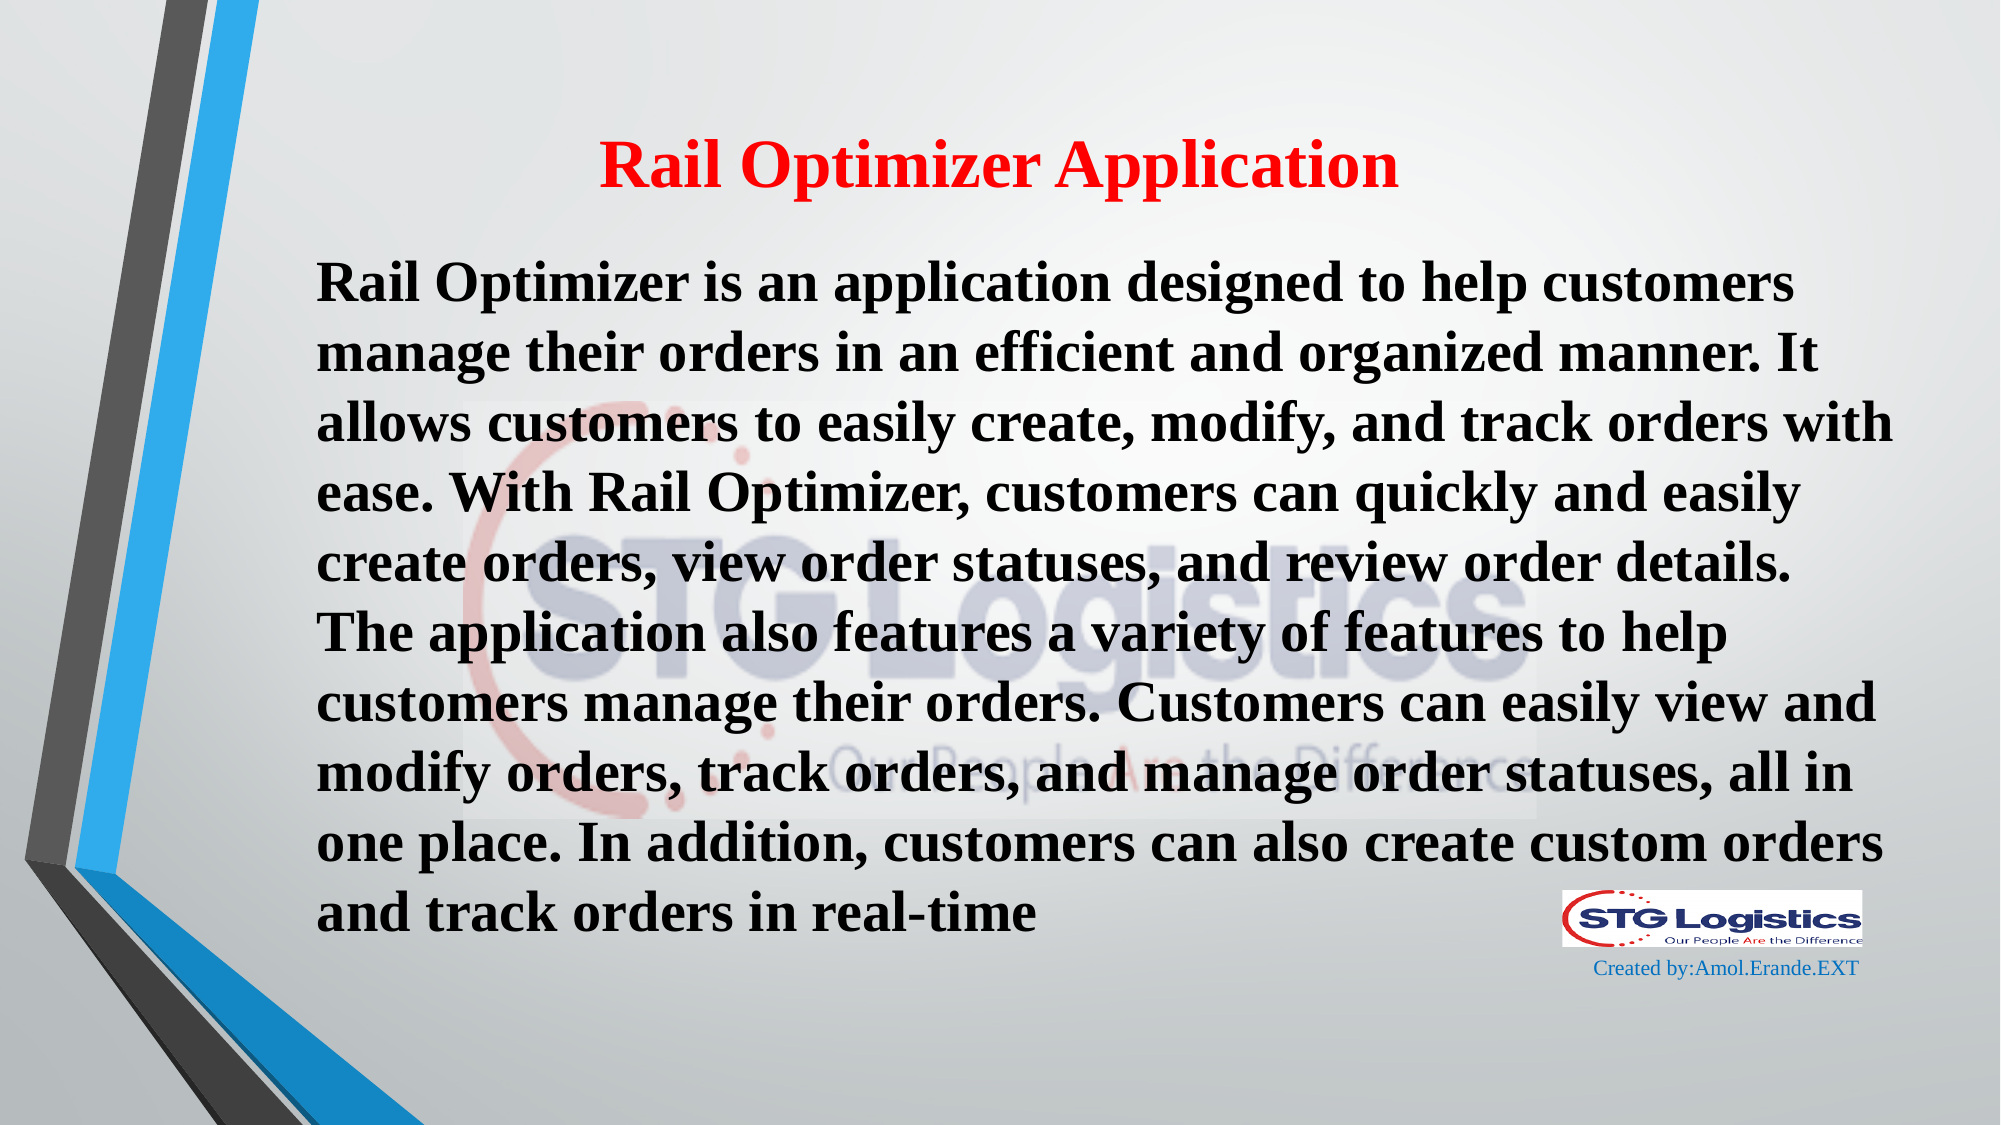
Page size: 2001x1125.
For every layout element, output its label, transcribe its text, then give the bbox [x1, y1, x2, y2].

text_box Rail Optimizer is an application designed to help customers manage their orders in an efficient and organized manner. It allows customers to easily create, modify, and track orders with ease. With Rail Optimizer, customers can quickly and easily create orders, view order statuses, and review order details. The application also features a variety of features to help customers manage their orders. Customers can easily view and modify orders, track orders, and manage order statuses, all in one place. In addition, customers can also create custom orders and track orders in real-time [302, 166, 1926, 951]
title Rail Optimizer Application [178, 110, 1822, 292]
